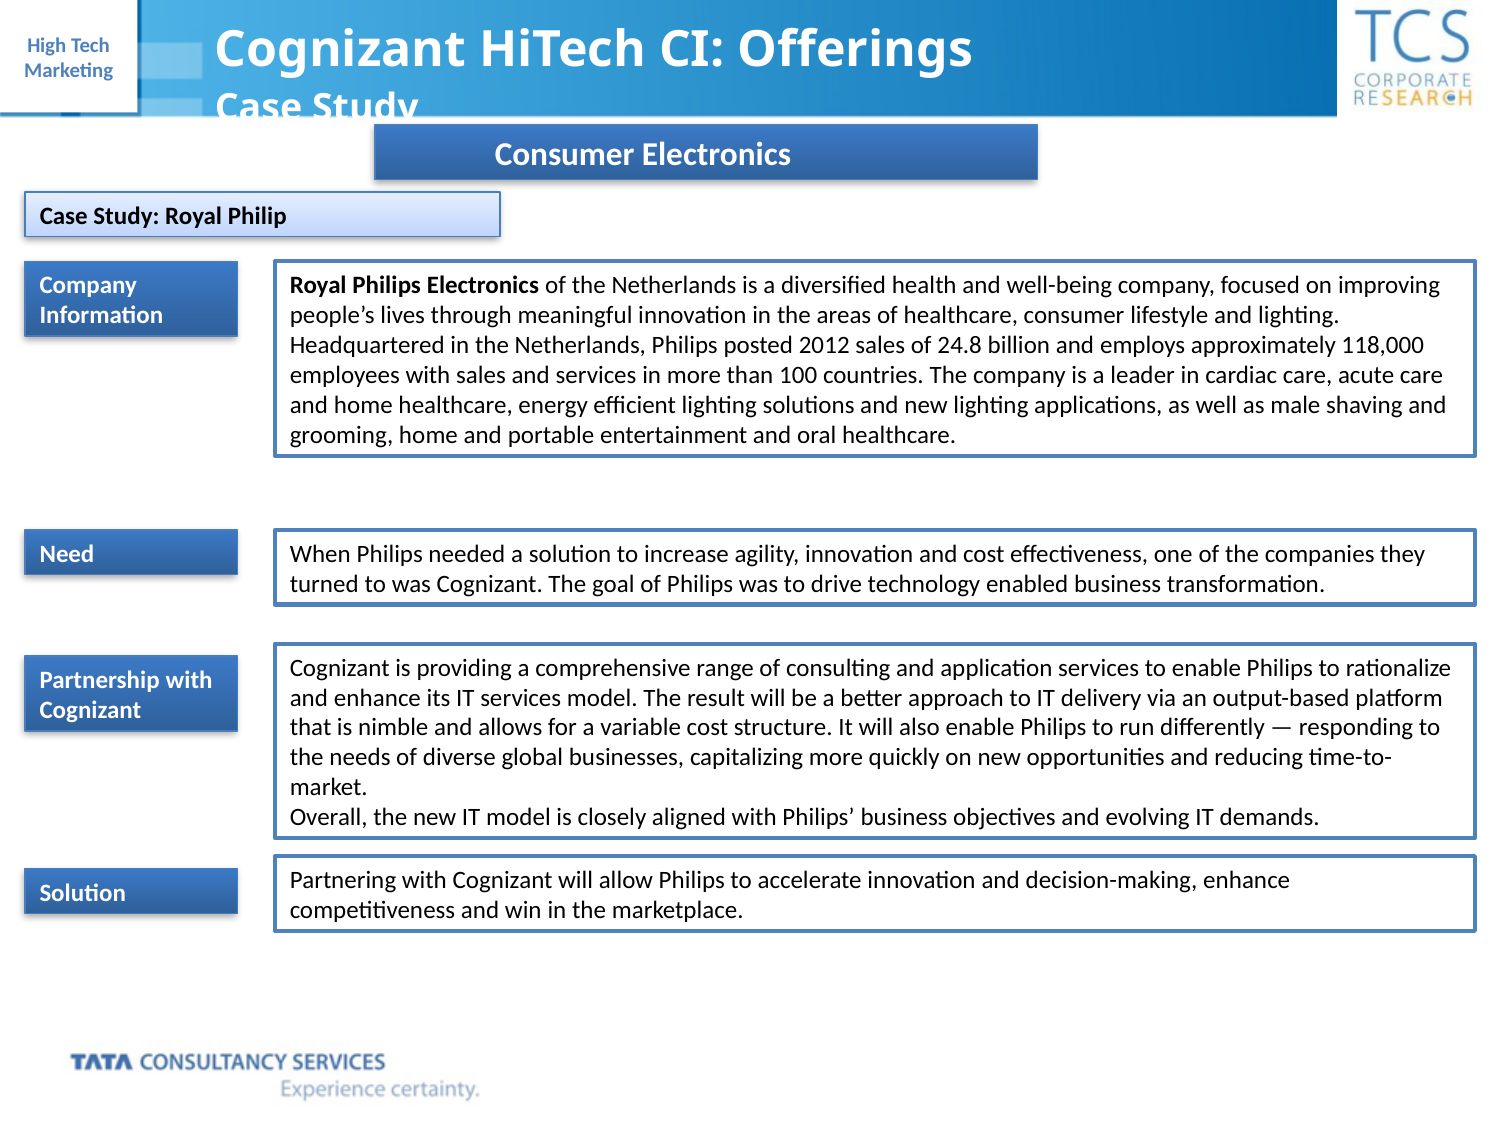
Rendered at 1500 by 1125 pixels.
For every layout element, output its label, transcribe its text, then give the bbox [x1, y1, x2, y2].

text_box Solution [24, 868, 238, 914]
text_box Cognizant is providing a comprehensive range of consulting and application services to enable Philips to rationalize and enhance its IT services model. The result will be a better approach to IT delivery via an output-based platform that is nimble and allows for a variable cost structure. It will also enable Philips to run differently — responding to the needs of diverse global businesses, capitalizing more quickly on new opportunities and reducing time-to-market. Overall, the new IT model is closely aligned with Philips’ business objectives and evolving IT demands. [273, 642, 1477, 840]
text_box Royal Philips Electronics of the Netherlands is a diversified health and well-being company, focused on improving people’s lives through meaningful innovation in the areas of healthcare, consumer lifestyle and lighting. Headquartered in the Netherlands, Philips posted 2012 sales of 24.8 billion and employs approximately 118,000 employees with sales and services in more than 100 countries. The company is a leader in cardiac care, acute care and home healthcare, energy efficient lighting solutions and new lighting applications, as well as male shaving and grooming, home and portable entertainment and oral healthcare. [273, 259, 1477, 458]
text_box Partnership with Cognizant [24, 655, 238, 732]
picture [0, 0, 1500, 1124]
text_box Need [24, 529, 238, 575]
text_box Case Study: Royal Philip [24, 191, 501, 237]
text_box Partnering with Cognizant will allow Philips to accelerate innovation and decision-making, enhance competitiveness and win in the marketplace. [273, 854, 1477, 933]
text_box Cognizant HiTech CI: Offerings Case Study [199, 0, 1338, 136]
text_box When Philips needed a solution to increase agility, innovation and cost effectiveness, one of the companies they turned to was Cognizant. The goal of Philips was to drive technology enabled business transformation. [273, 528, 1477, 607]
text_box Company Information [24, 261, 238, 337]
text_box Consumer Electronics [374, 124, 1038, 180]
